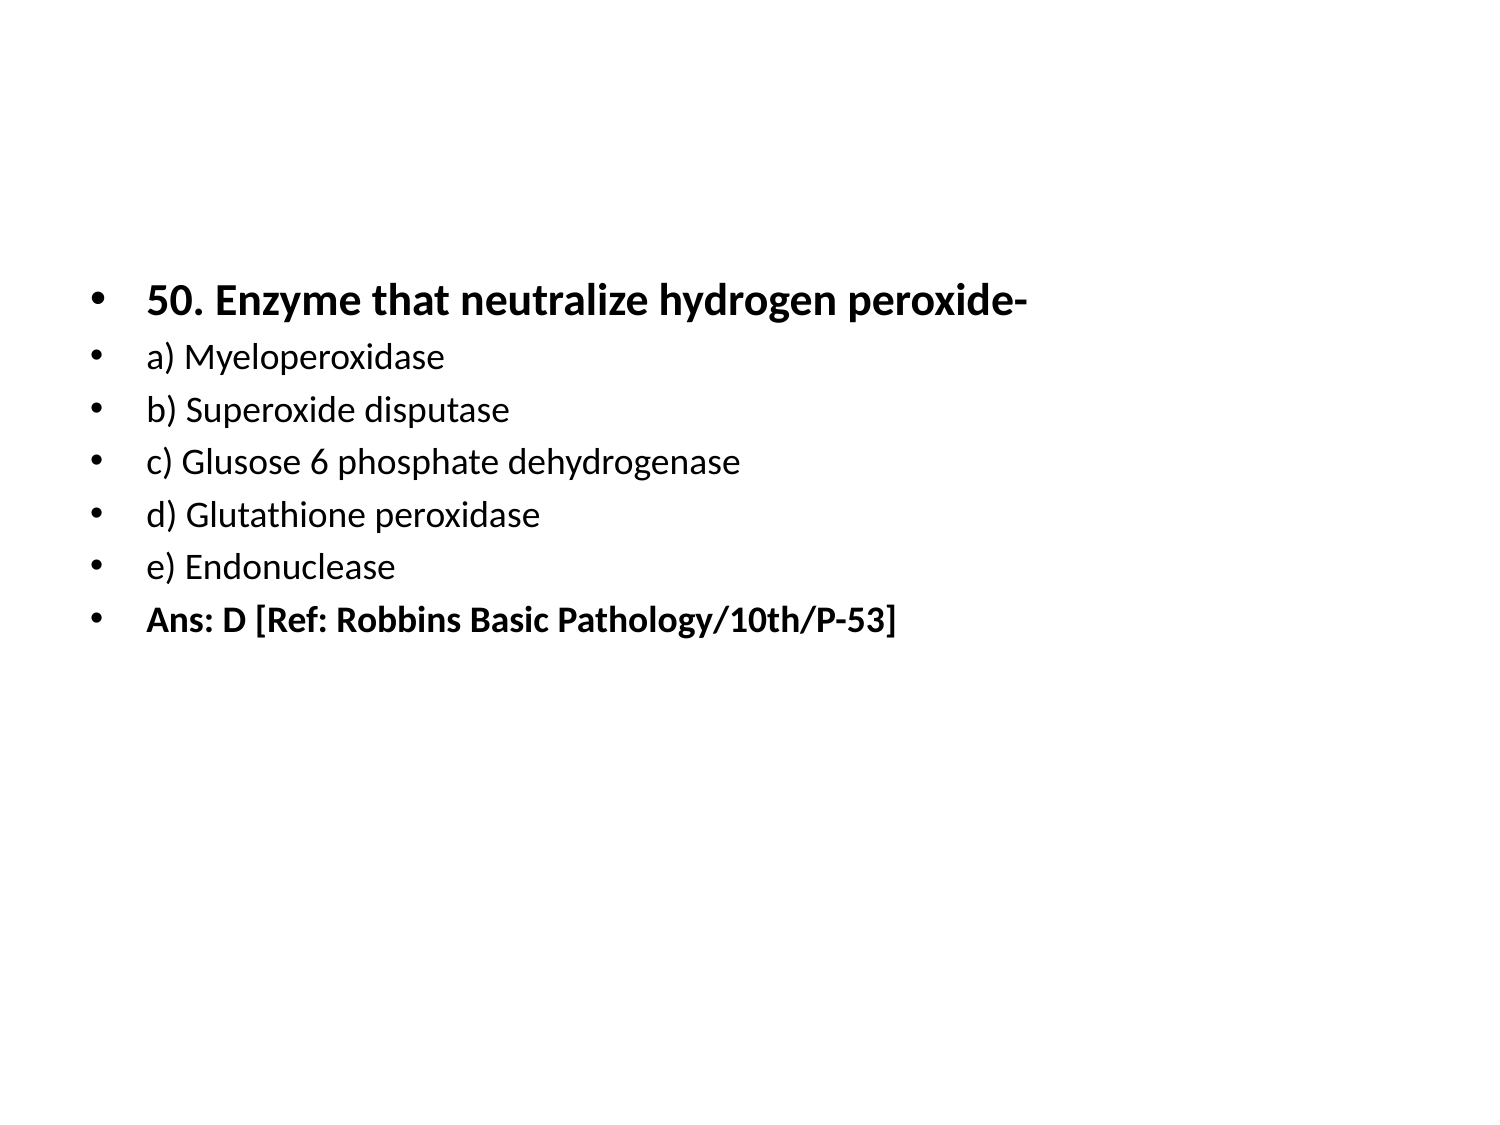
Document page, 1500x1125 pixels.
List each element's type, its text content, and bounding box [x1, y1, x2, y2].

list 50. Enzyme that neutralize hydrogen peroxide- a) Myeloperoxidase b) Superoxide disputase c) Glusose 6 phosphate dehydrogenase d) Glutathione peroxidase e) Endonuclease Ans: D [Ref: Robbins Basic Pathology/10th/P-53] [75, 262, 1425, 1005]
